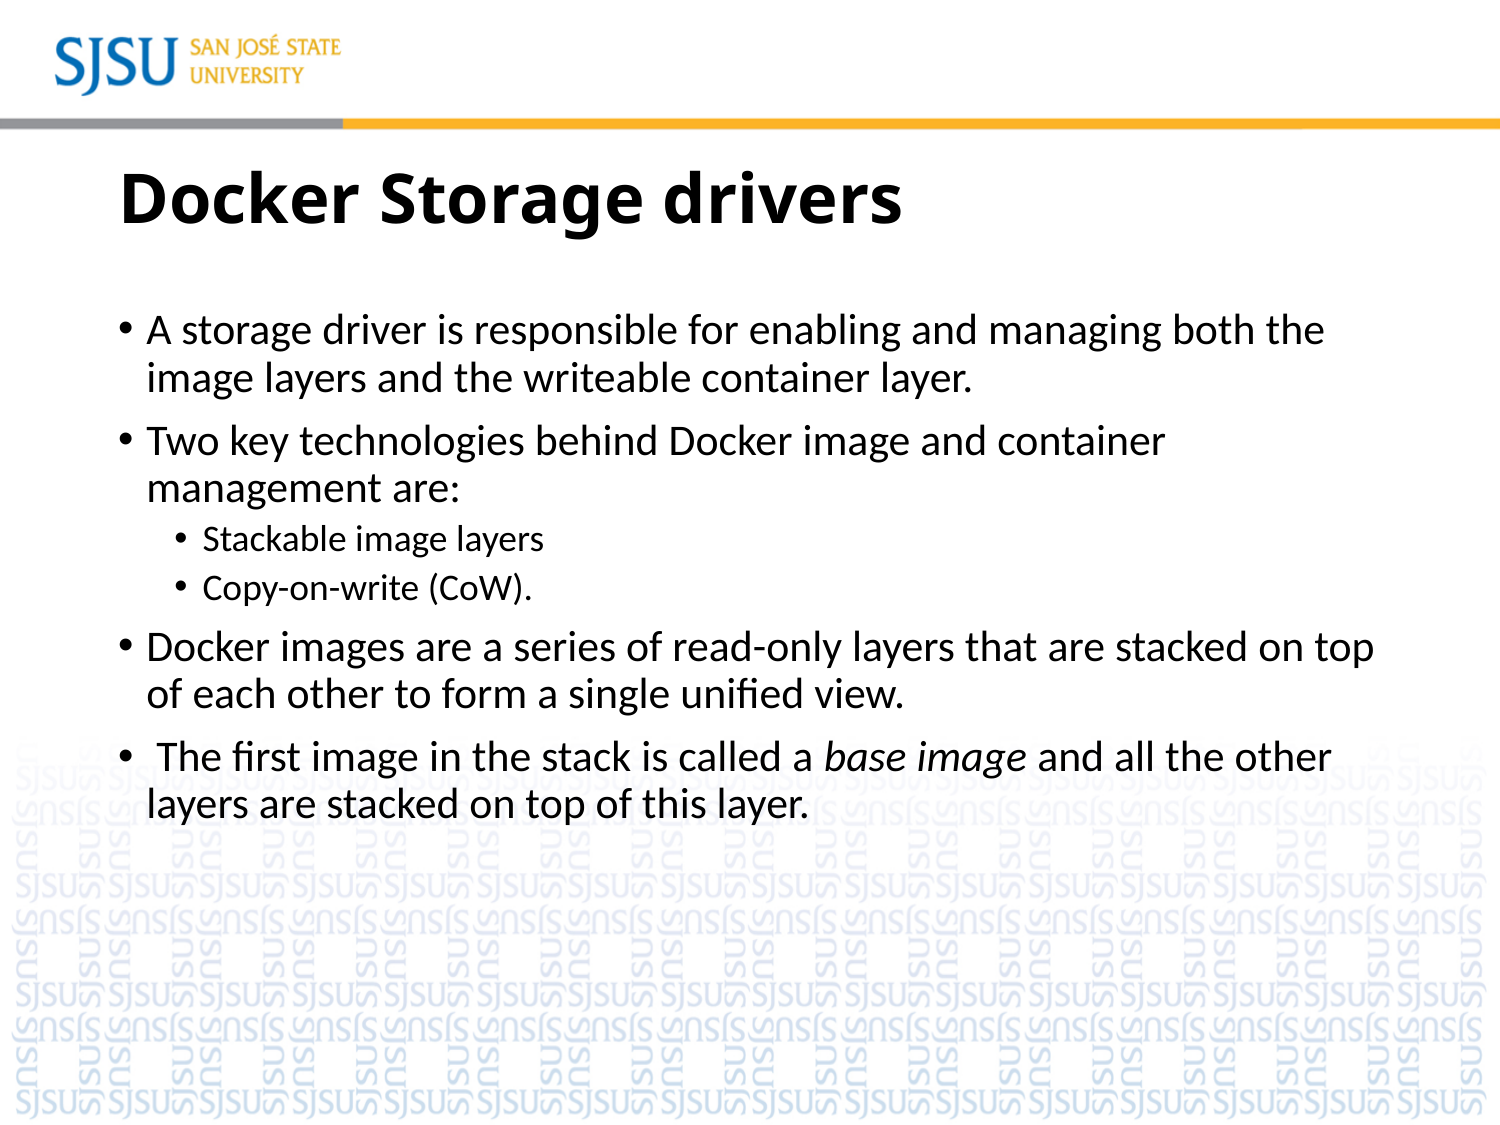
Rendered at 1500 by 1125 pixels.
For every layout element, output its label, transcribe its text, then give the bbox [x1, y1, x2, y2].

picture [0, 0, 1500, 1125]
title Docker Storage drivers [103, 125, 1397, 278]
list A storage driver is responsible for enabling and managing both the image layers and the writeable container layer. Two key technologies behind Docker image and container management are: Stackable image layers Copy-on-write (CoW). Docker images are a series of read-only layers that are stacked on top of each other to form a single unified view. The first image in the stack is called a base image and all the other layers are stacked on top of this layer. [103, 299, 1397, 1014]
